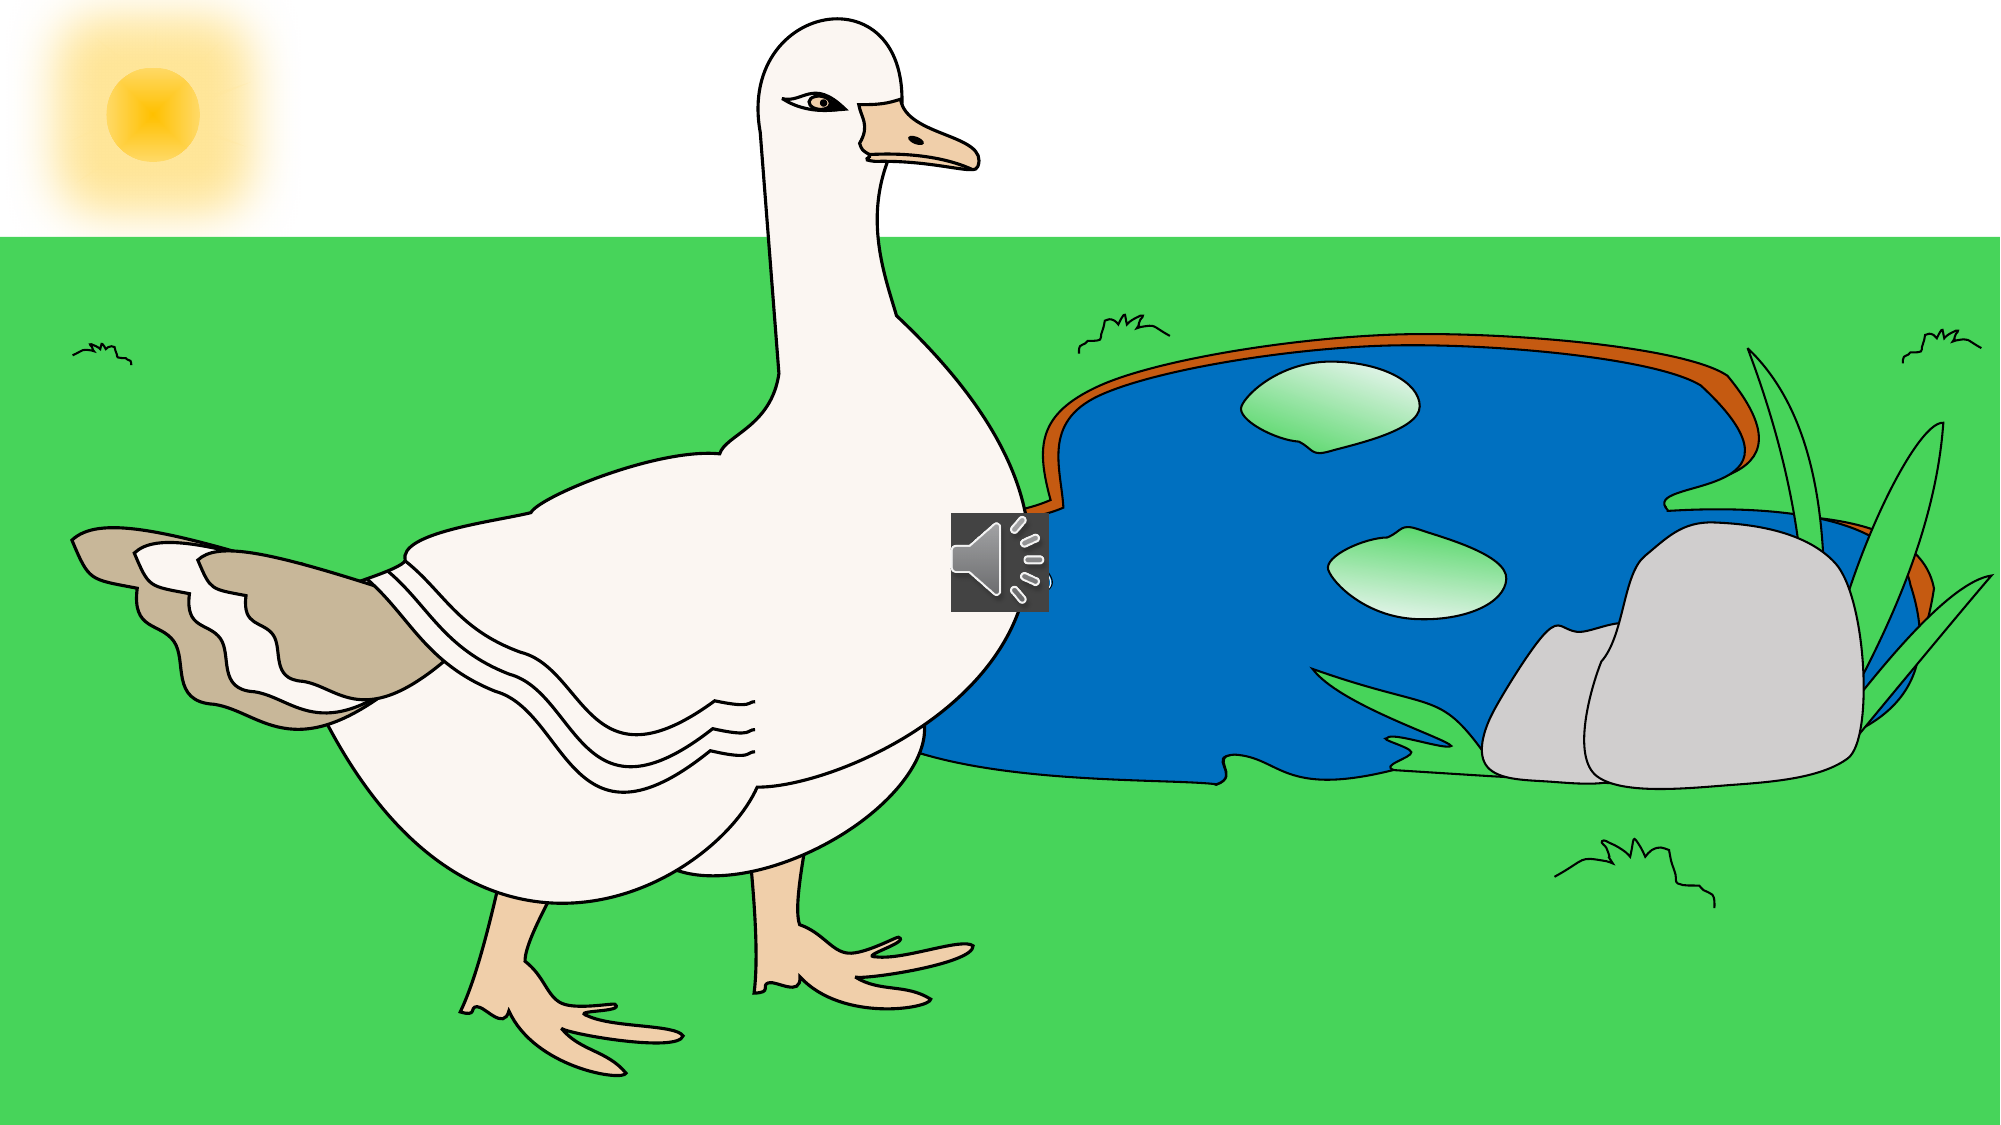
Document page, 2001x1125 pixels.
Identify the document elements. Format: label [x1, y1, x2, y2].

text_box [1554, 838, 1715, 909]
text_box [0, 236, 2000, 1125]
text_box [62, 18, 1030, 1069]
text_box [1030, 333, 1993, 807]
text_box [1101, 314, 1165, 333]
picture [949, 511, 1051, 613]
